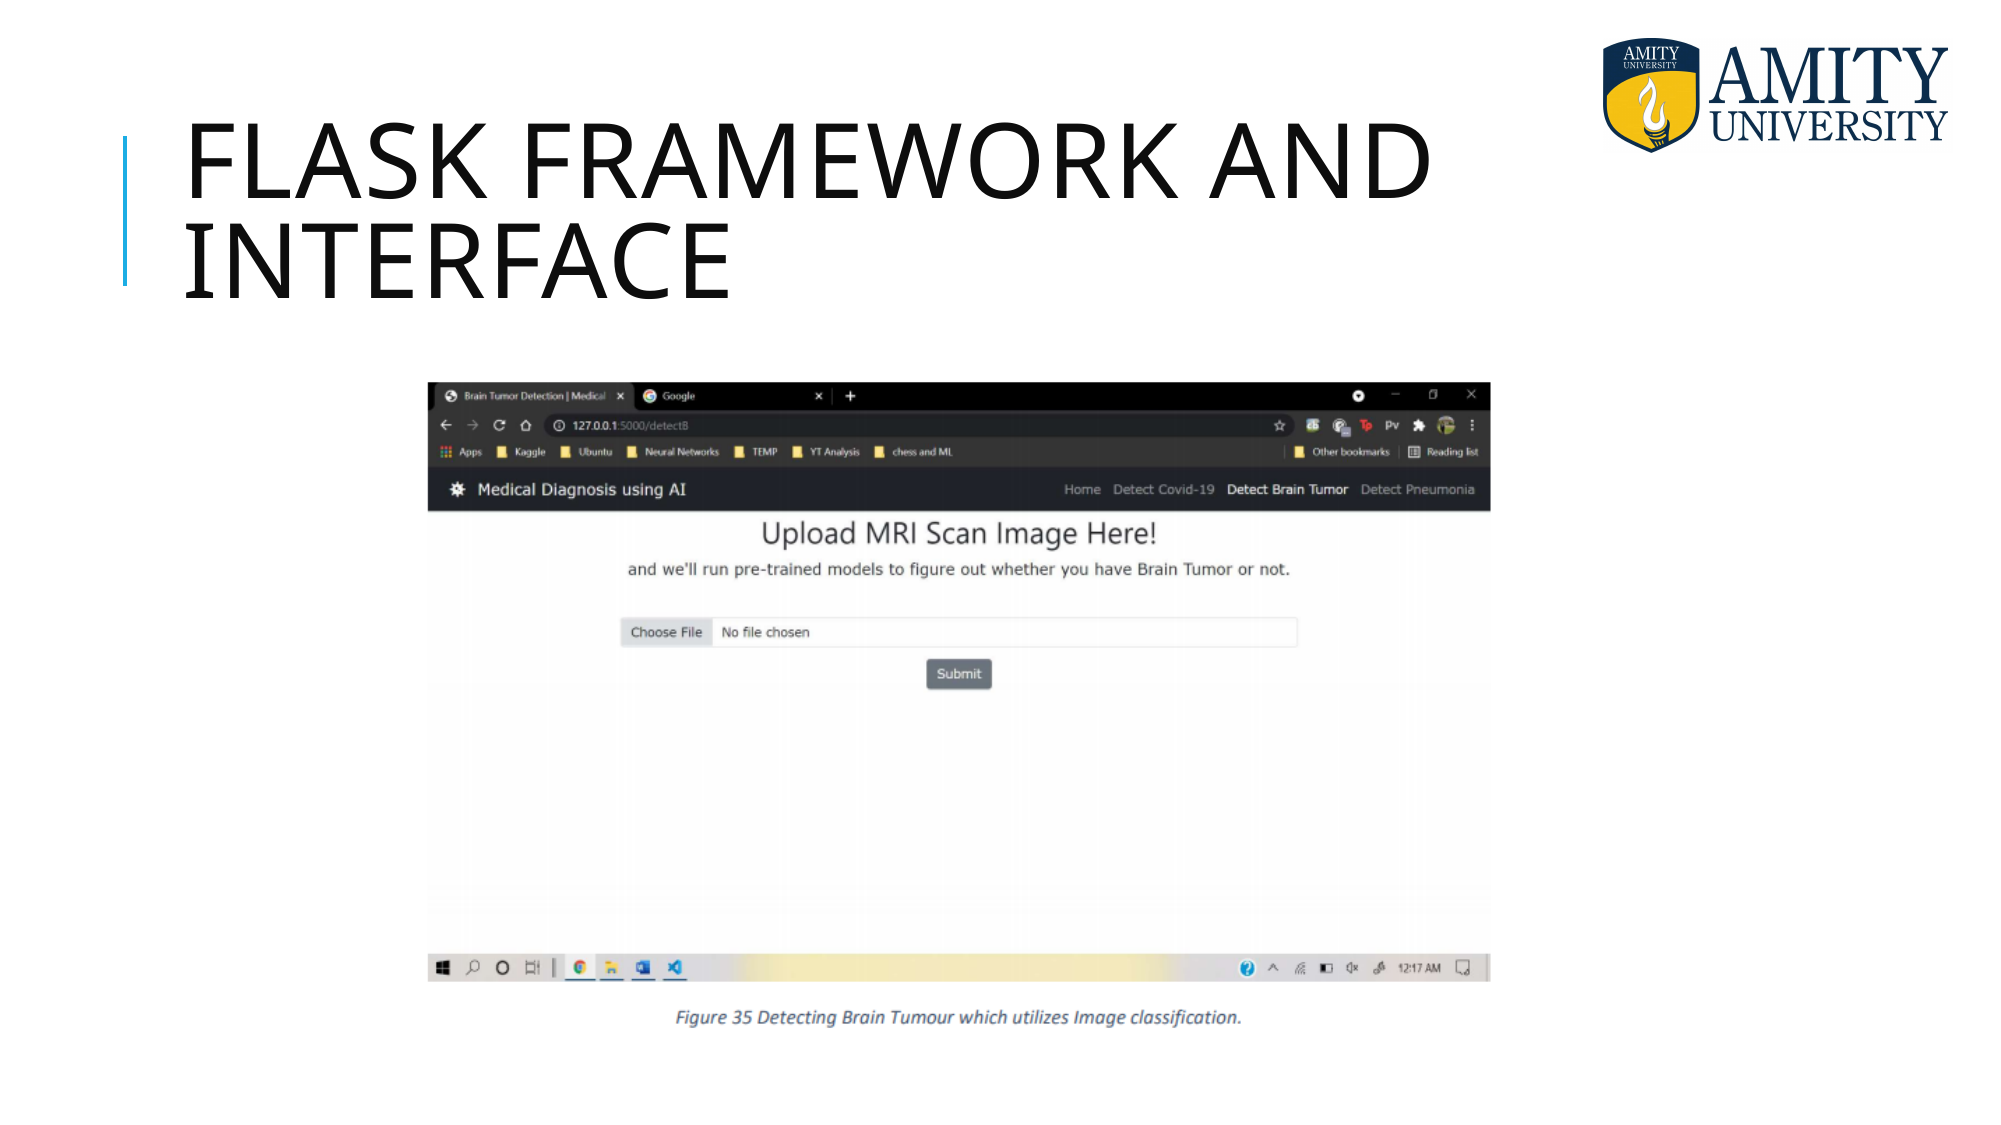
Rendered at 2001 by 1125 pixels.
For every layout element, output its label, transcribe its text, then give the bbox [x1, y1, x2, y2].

picture [1603, 38, 1953, 153]
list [389, 374, 1541, 1036]
title Flask framework and Interface [168, 96, 1763, 342]
